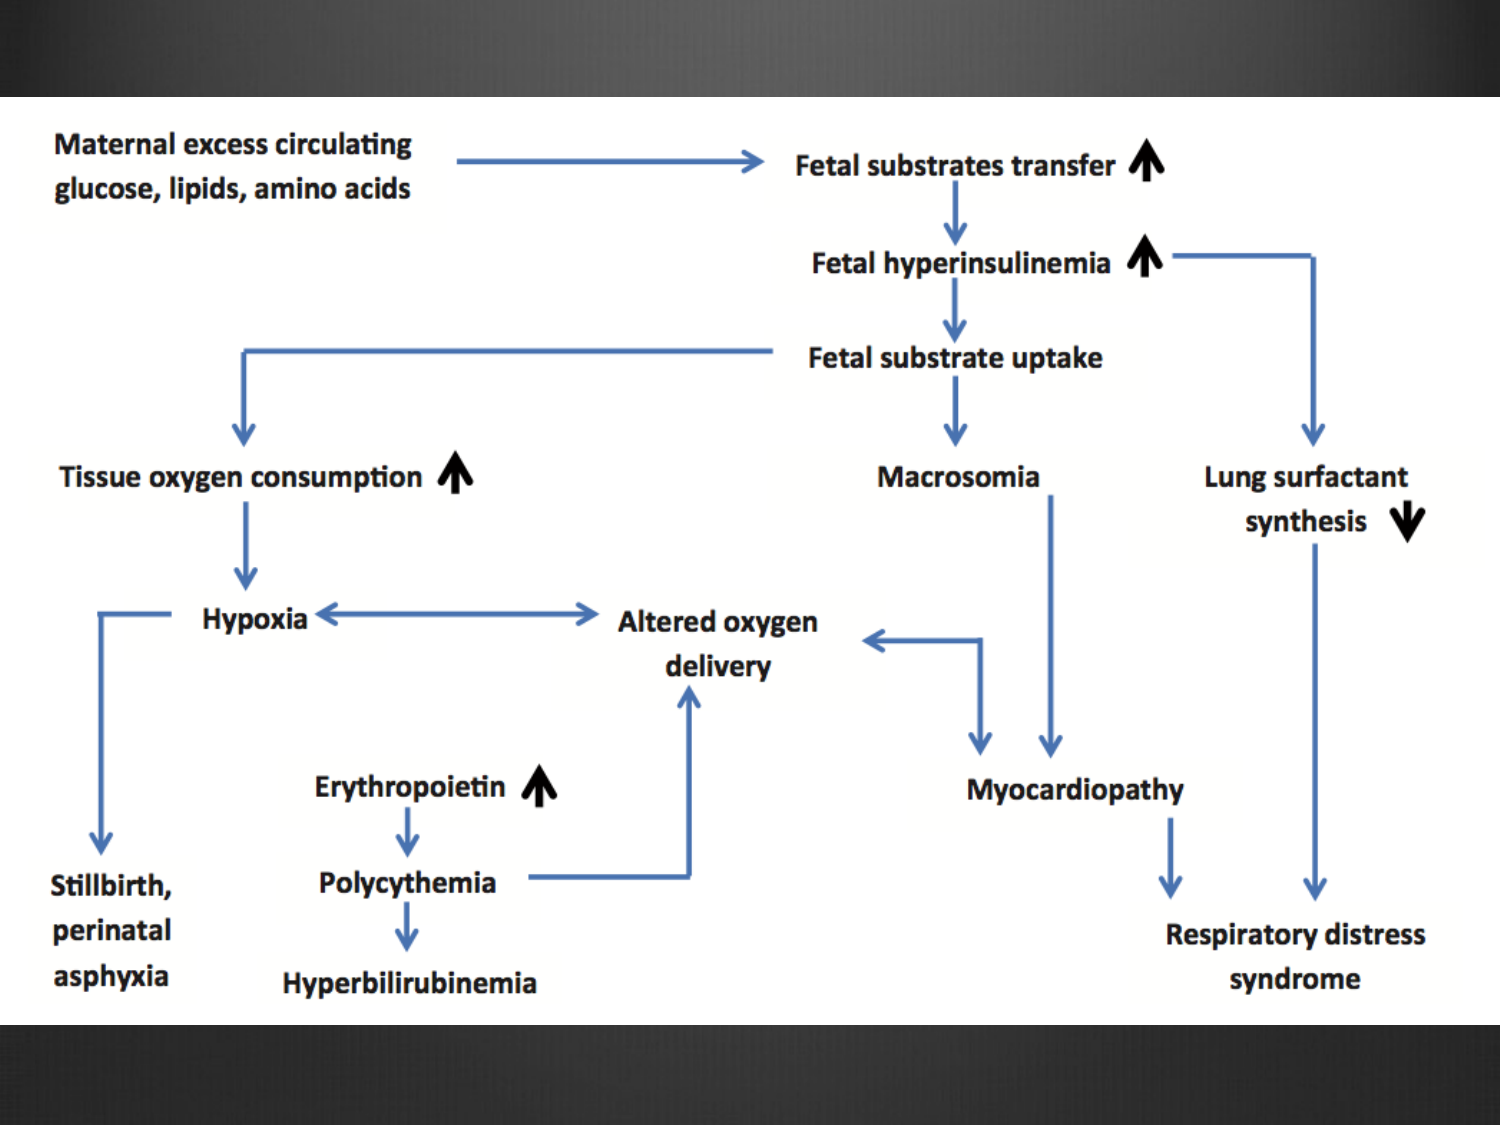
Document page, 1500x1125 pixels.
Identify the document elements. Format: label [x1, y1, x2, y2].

picture [0, 97, 1500, 1025]
